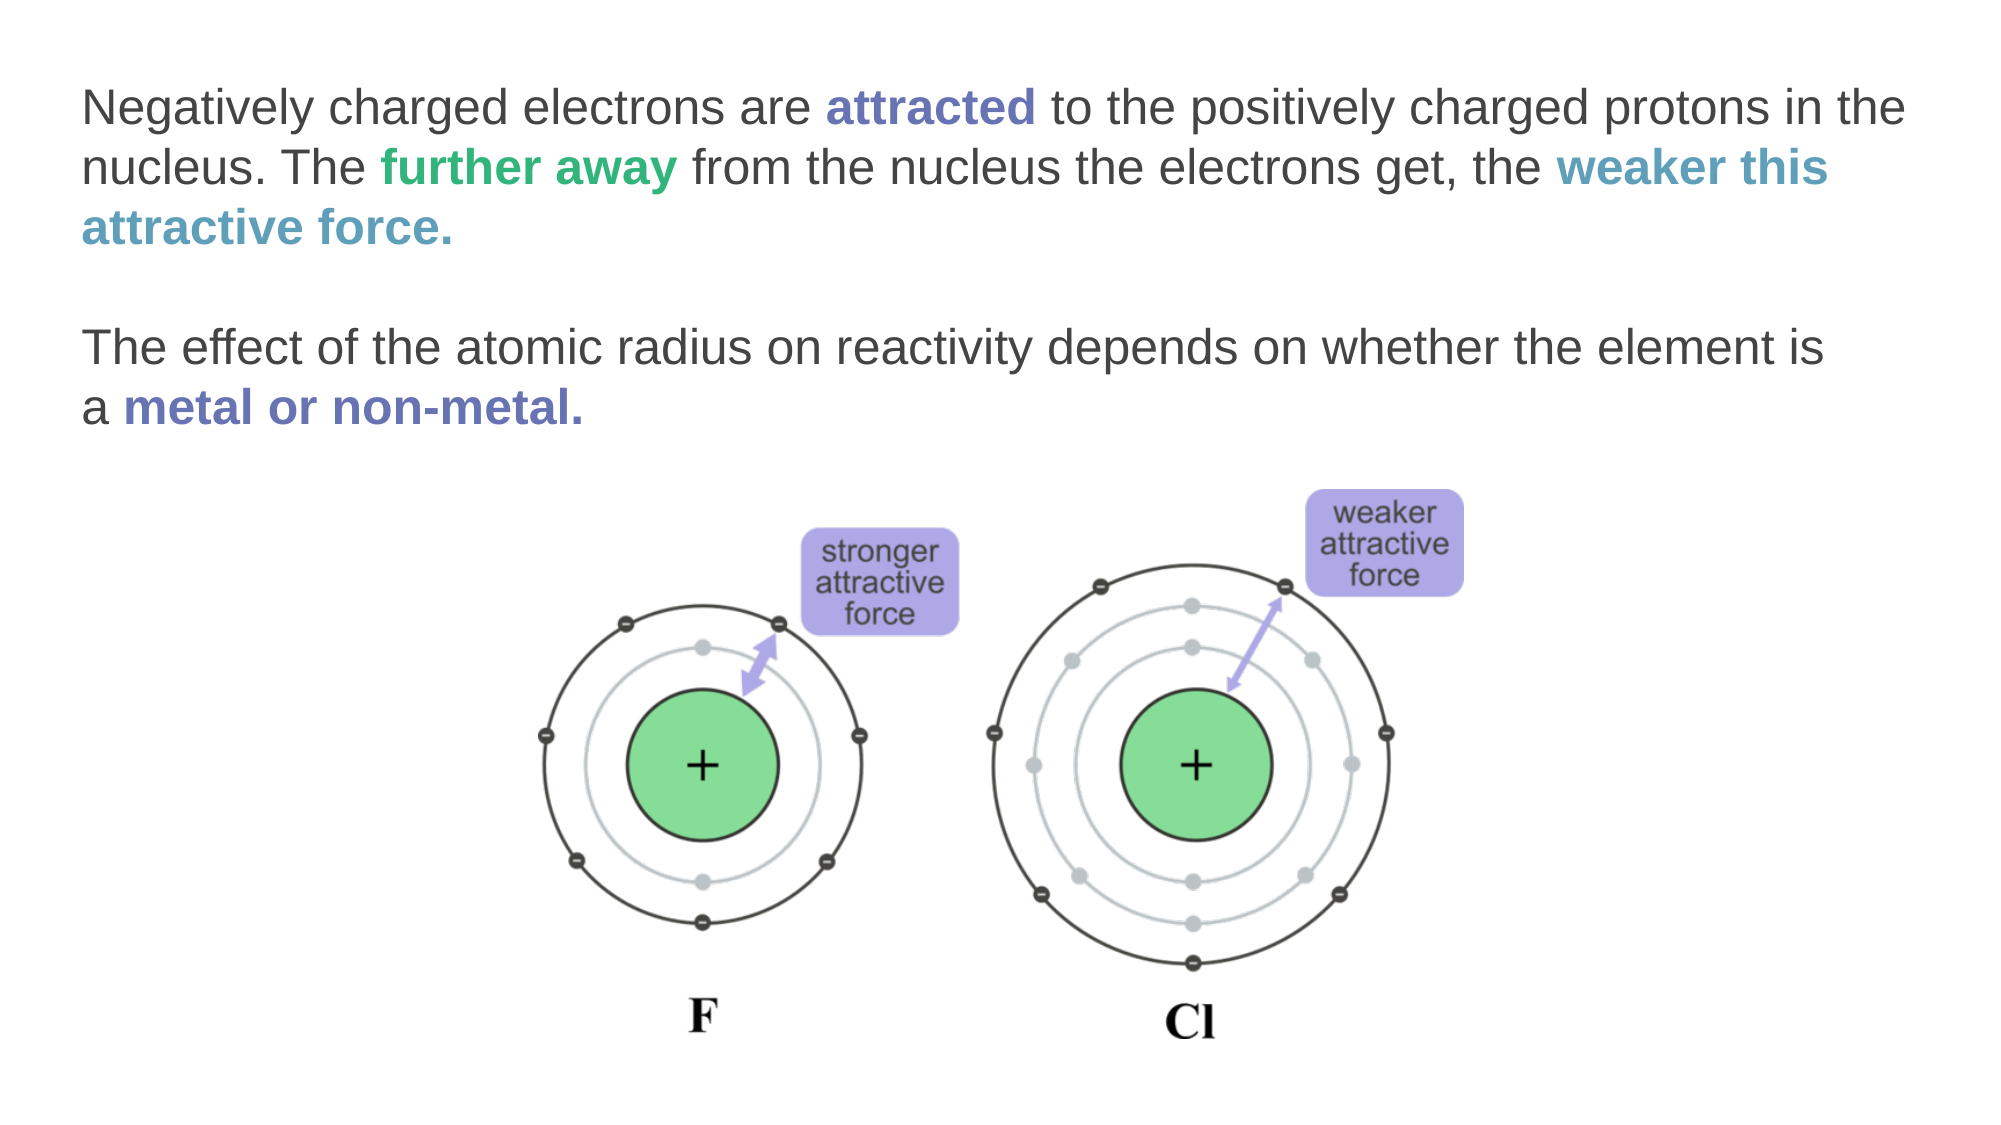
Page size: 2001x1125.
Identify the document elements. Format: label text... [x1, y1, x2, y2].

text_box Negatively charged electrons are attracted to the positively charged protons in the nucleus. The further away from the nucleus the electrons get, the weaker this attractive force. The effect of the atomic radius on reactivity depends on whether the element is a metal or non-metal. [66, 66, 1936, 442]
picture [538, 489, 1464, 1039]
